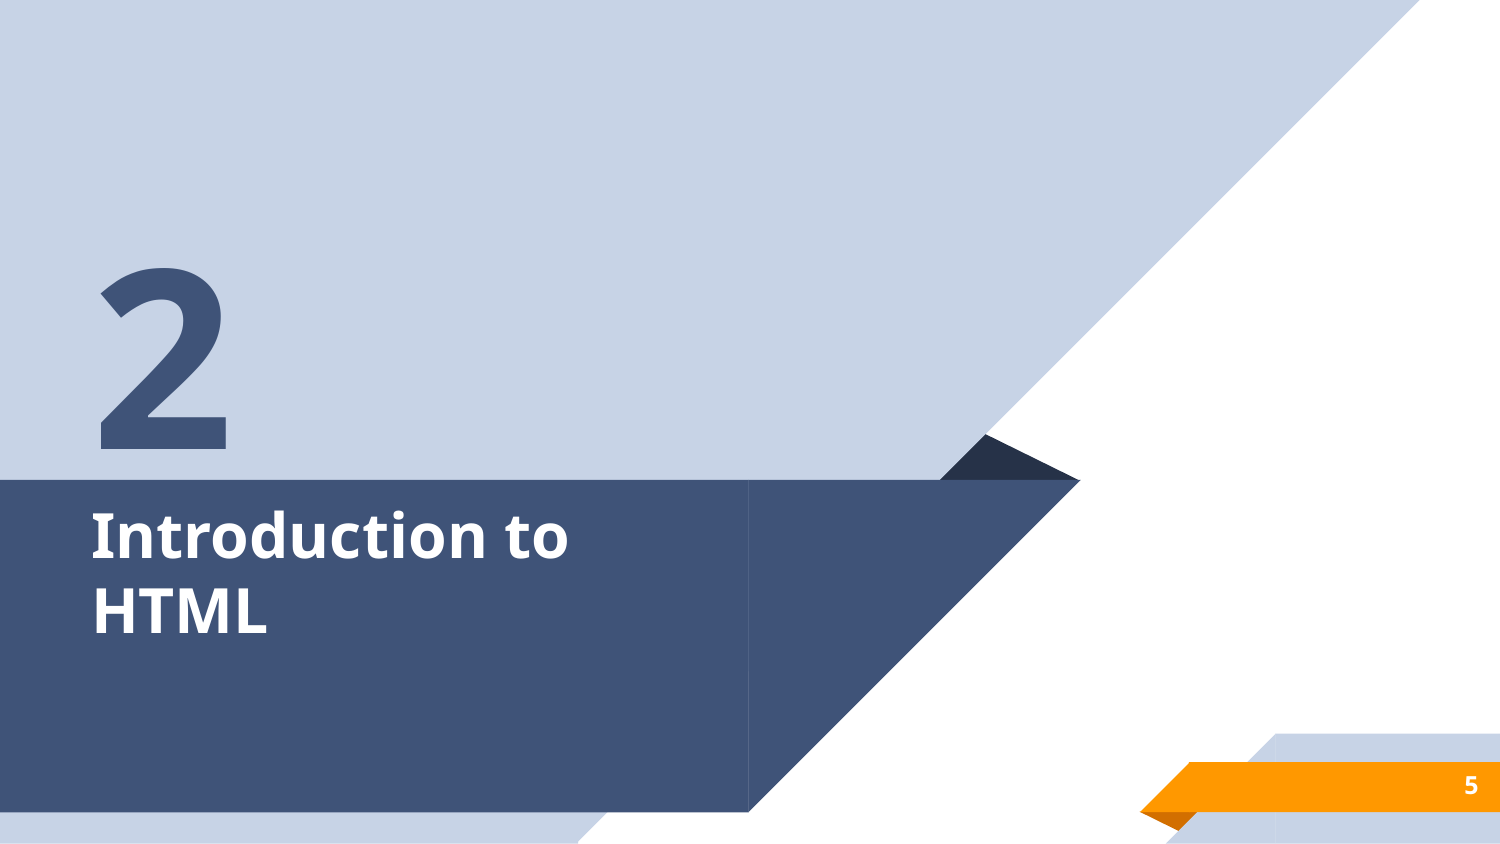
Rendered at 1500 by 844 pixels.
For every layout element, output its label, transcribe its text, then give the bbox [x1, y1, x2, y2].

title Introduction to HTML [76, 470, 748, 662]
slide_number 5 [1249, 760, 1494, 813]
text_box 2 [76, 0, 434, 515]
